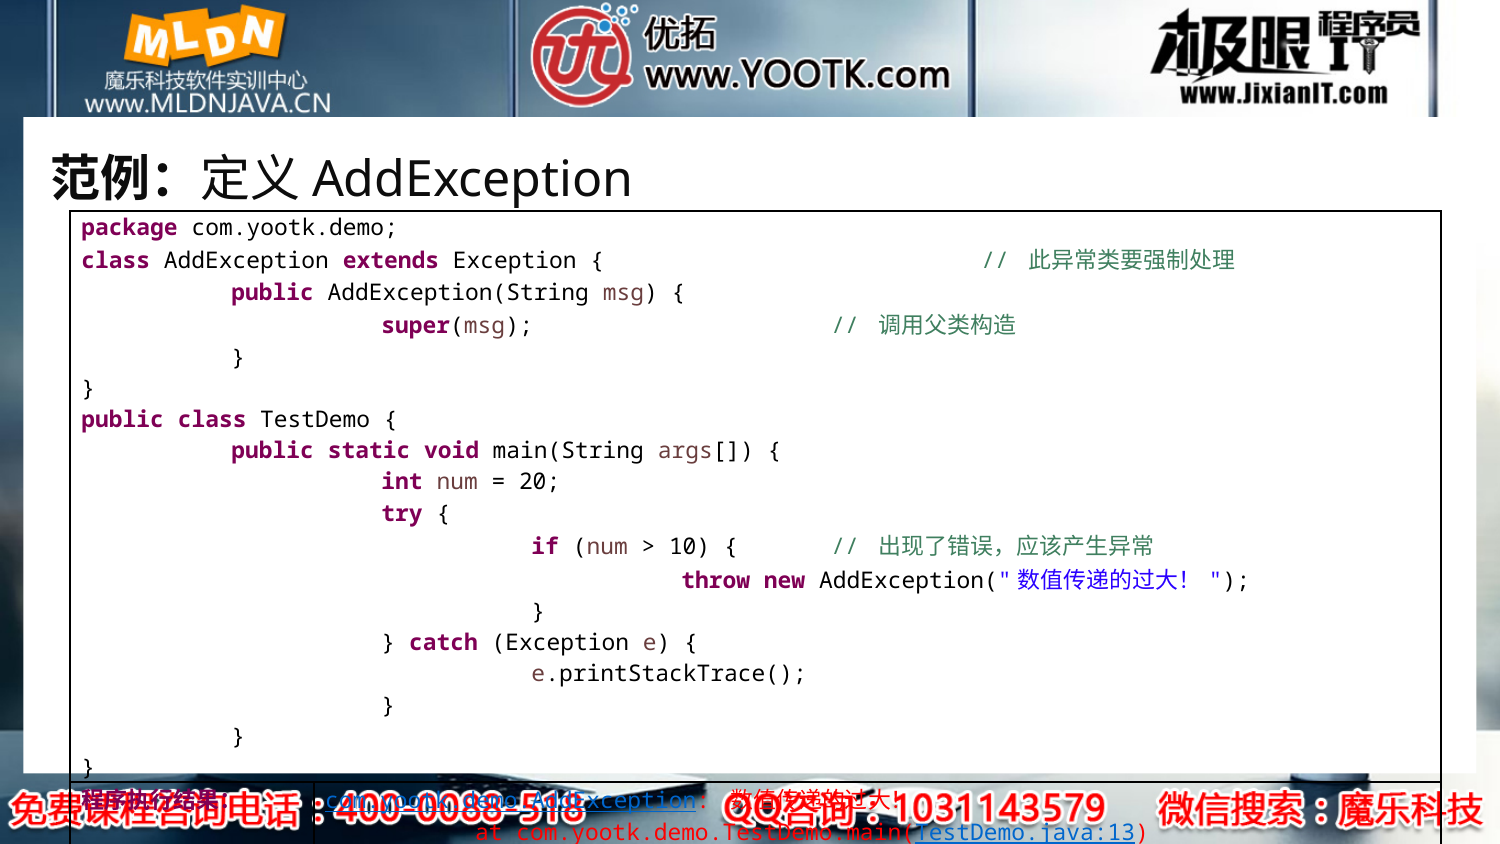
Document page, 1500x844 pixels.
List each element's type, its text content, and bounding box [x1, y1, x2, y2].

picture [0, 0, 1500, 844]
title 范例：定义AddException [34, 128, 1466, 225]
table_header package com.yootk.demo; class AddException extends Exception { // 此异常类要强制处理 public AddException(String msg) { super(msg); // 调用父类构造 } } public class TestDemo { public static void main(String args[]) { int num = 20; try { if (num > 10) { // 出现了错误，应该产生异常 throw new AddException("数值传递的过大！"); } } catch (Exception e) { e.printStackTrace(); } } } [71, 212, 1440, 781]
table_cell 程序执行结果： [71, 783, 313, 844]
table_cell com.yootk.demo.AddException: 数值传递的过大！ at com.yootk.demo.TestDemo.main(TestDemo.java:13) [315, 783, 1440, 844]
